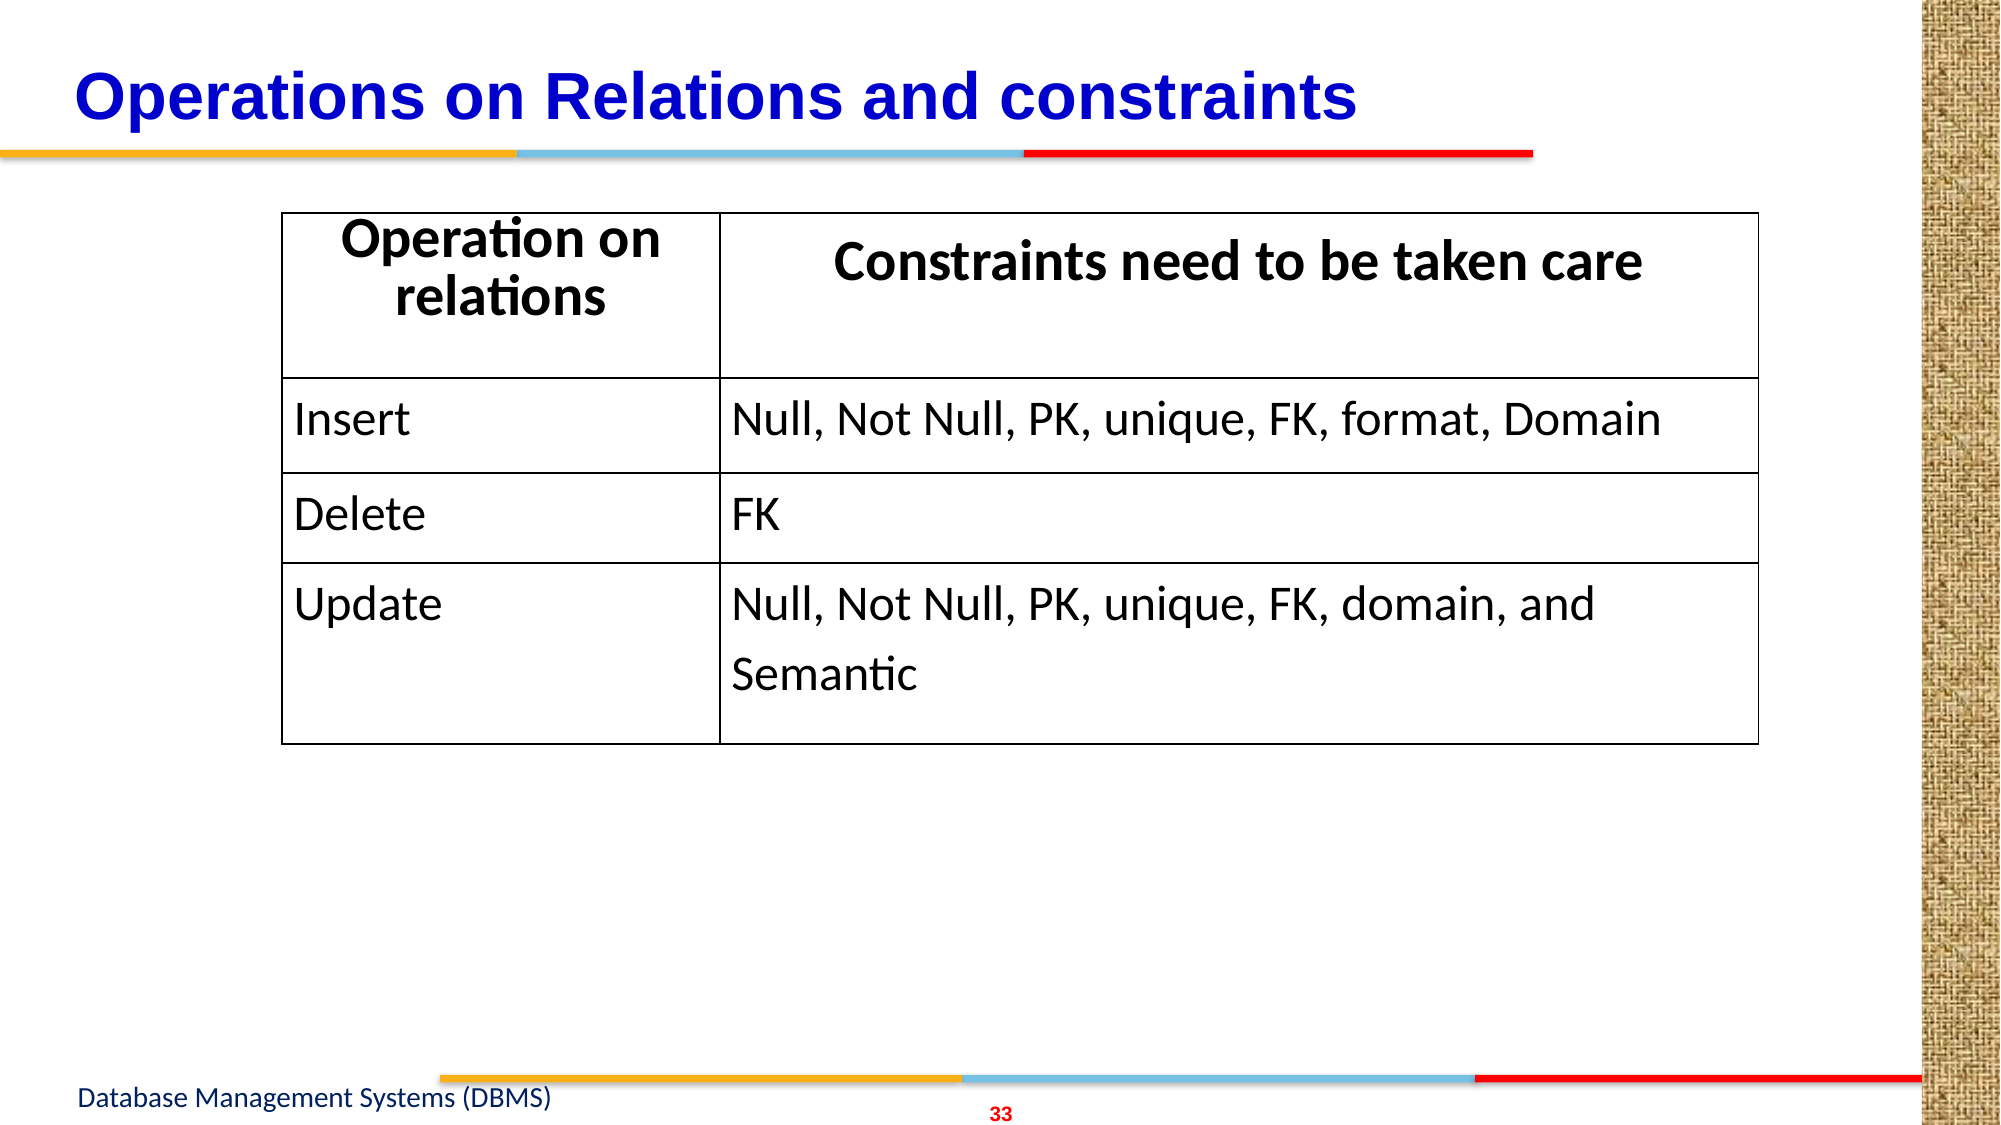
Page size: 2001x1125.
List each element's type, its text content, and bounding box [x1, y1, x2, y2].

table_cell Update [283, 564, 719, 743]
picture [1921, 0, 2000, 1125]
table_header Operation on relations [283, 214, 719, 377]
table_cell Null, Not Null, PK, unique, FK, format, Domain [721, 379, 1758, 472]
table_cell Insert [283, 379, 719, 472]
table_cell FK [721, 474, 1758, 562]
table_cell Null, Not Null, PK, unique, FK, domain, and Semantic [721, 564, 1758, 743]
table_header Constraints need to be taken care [721, 214, 1758, 377]
table_cell Delete [283, 474, 719, 562]
title Operations on Relations and constraints [59, 45, 1785, 263]
